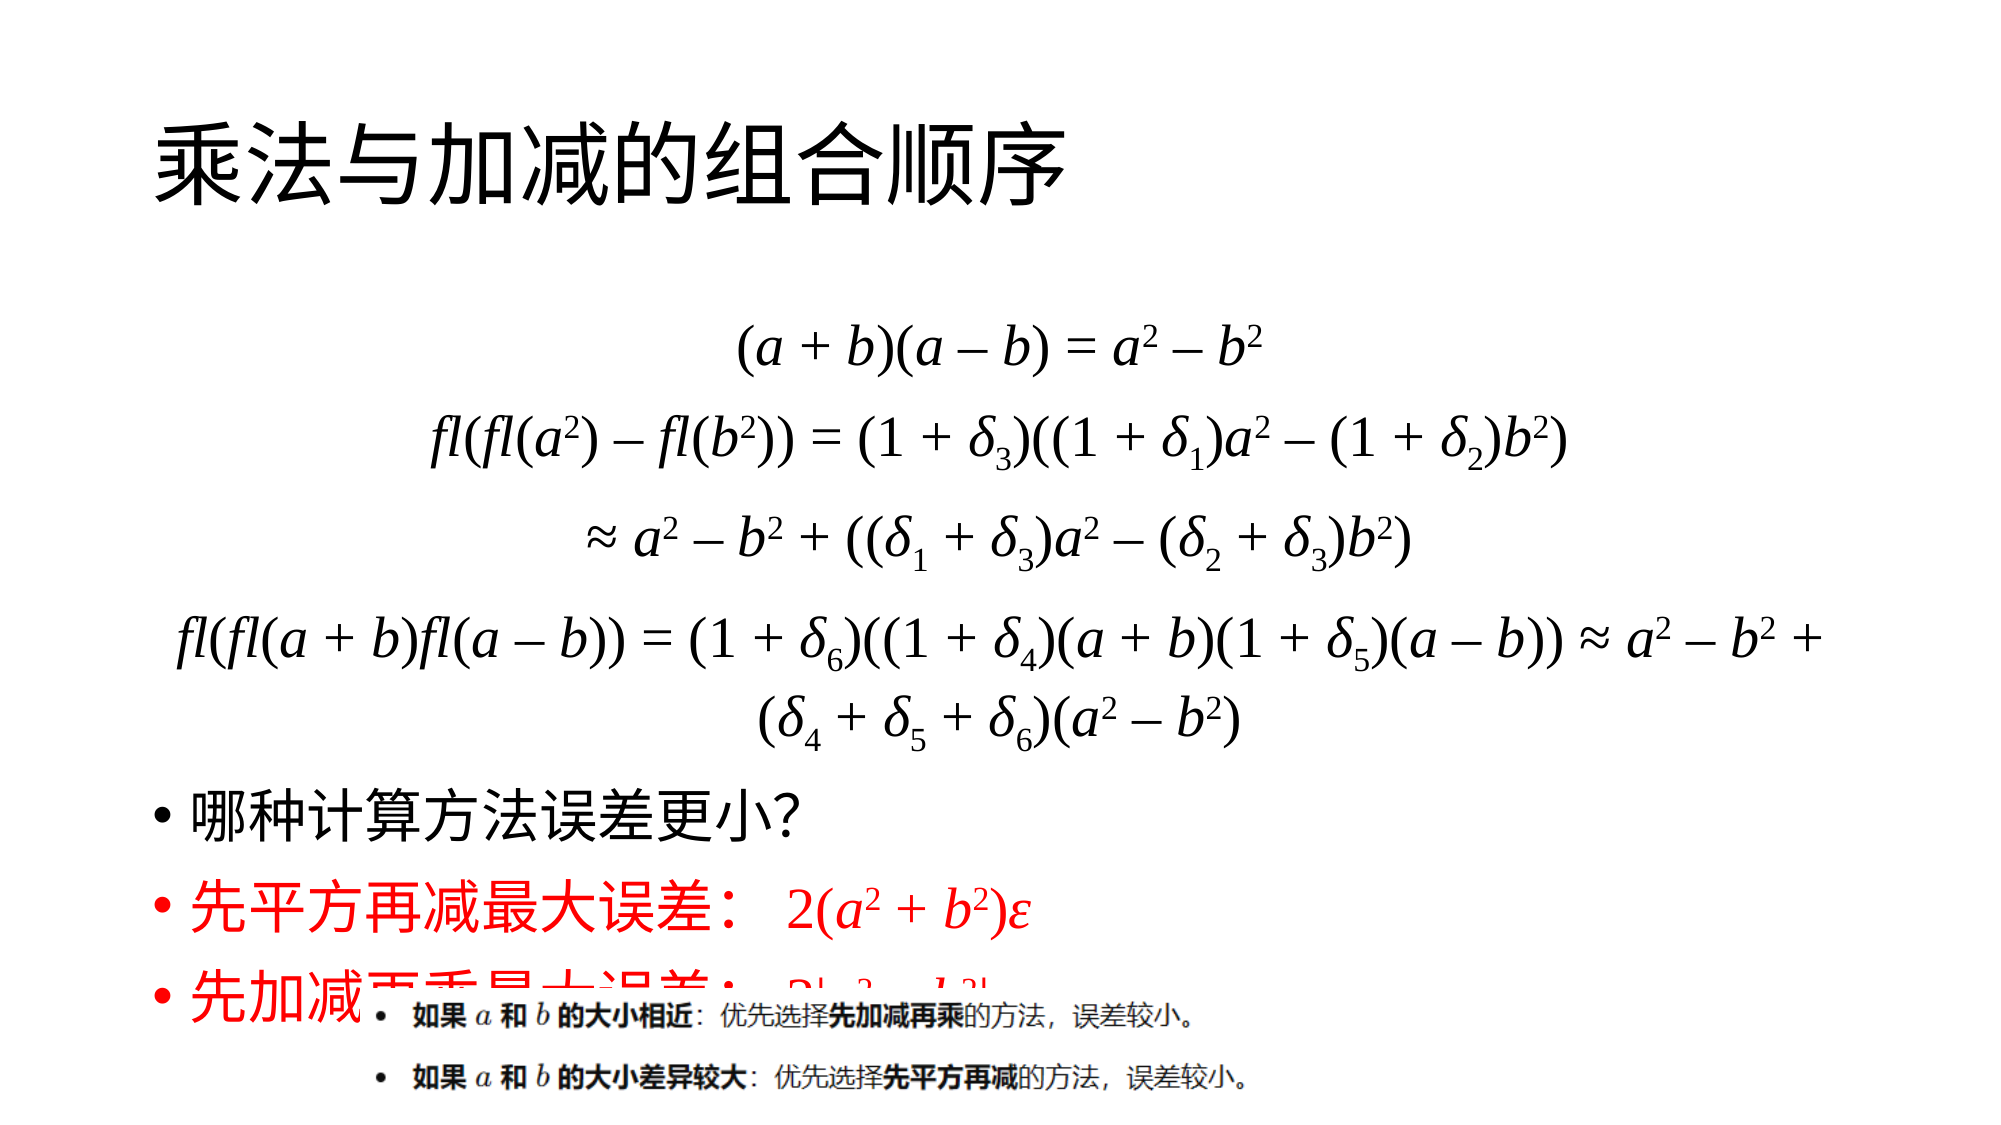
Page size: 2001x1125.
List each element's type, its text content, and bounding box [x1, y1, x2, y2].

list (a + b)(a – b) = a2 – b2 fl(fl(a2) – fl(b2)) = (1 + δ3)((1 + δ1)a2 – (1 + δ2)b2) ≈ a2 – b2 + ((δ1 + δ3)a2 – (δ2 + δ3)b2) fl(fl(a + b)fl(a – b)) = (1 + δ6)((1 + δ4)(a + b)(1 + δ5)(a – b)) ≈ a2 – b2 + (δ4 + δ5 + δ6)(a2 – b2) 哪种计算方法误差更小？ 先平方再减最大误差：2(a2 + b2)ε 先加减再乘最大误差：3|a2 – b2|ε [137, 299, 1863, 1014]
picture [360, 988, 1258, 1107]
title 乘法与加减的组合顺序 [137, 59, 1863, 278]
